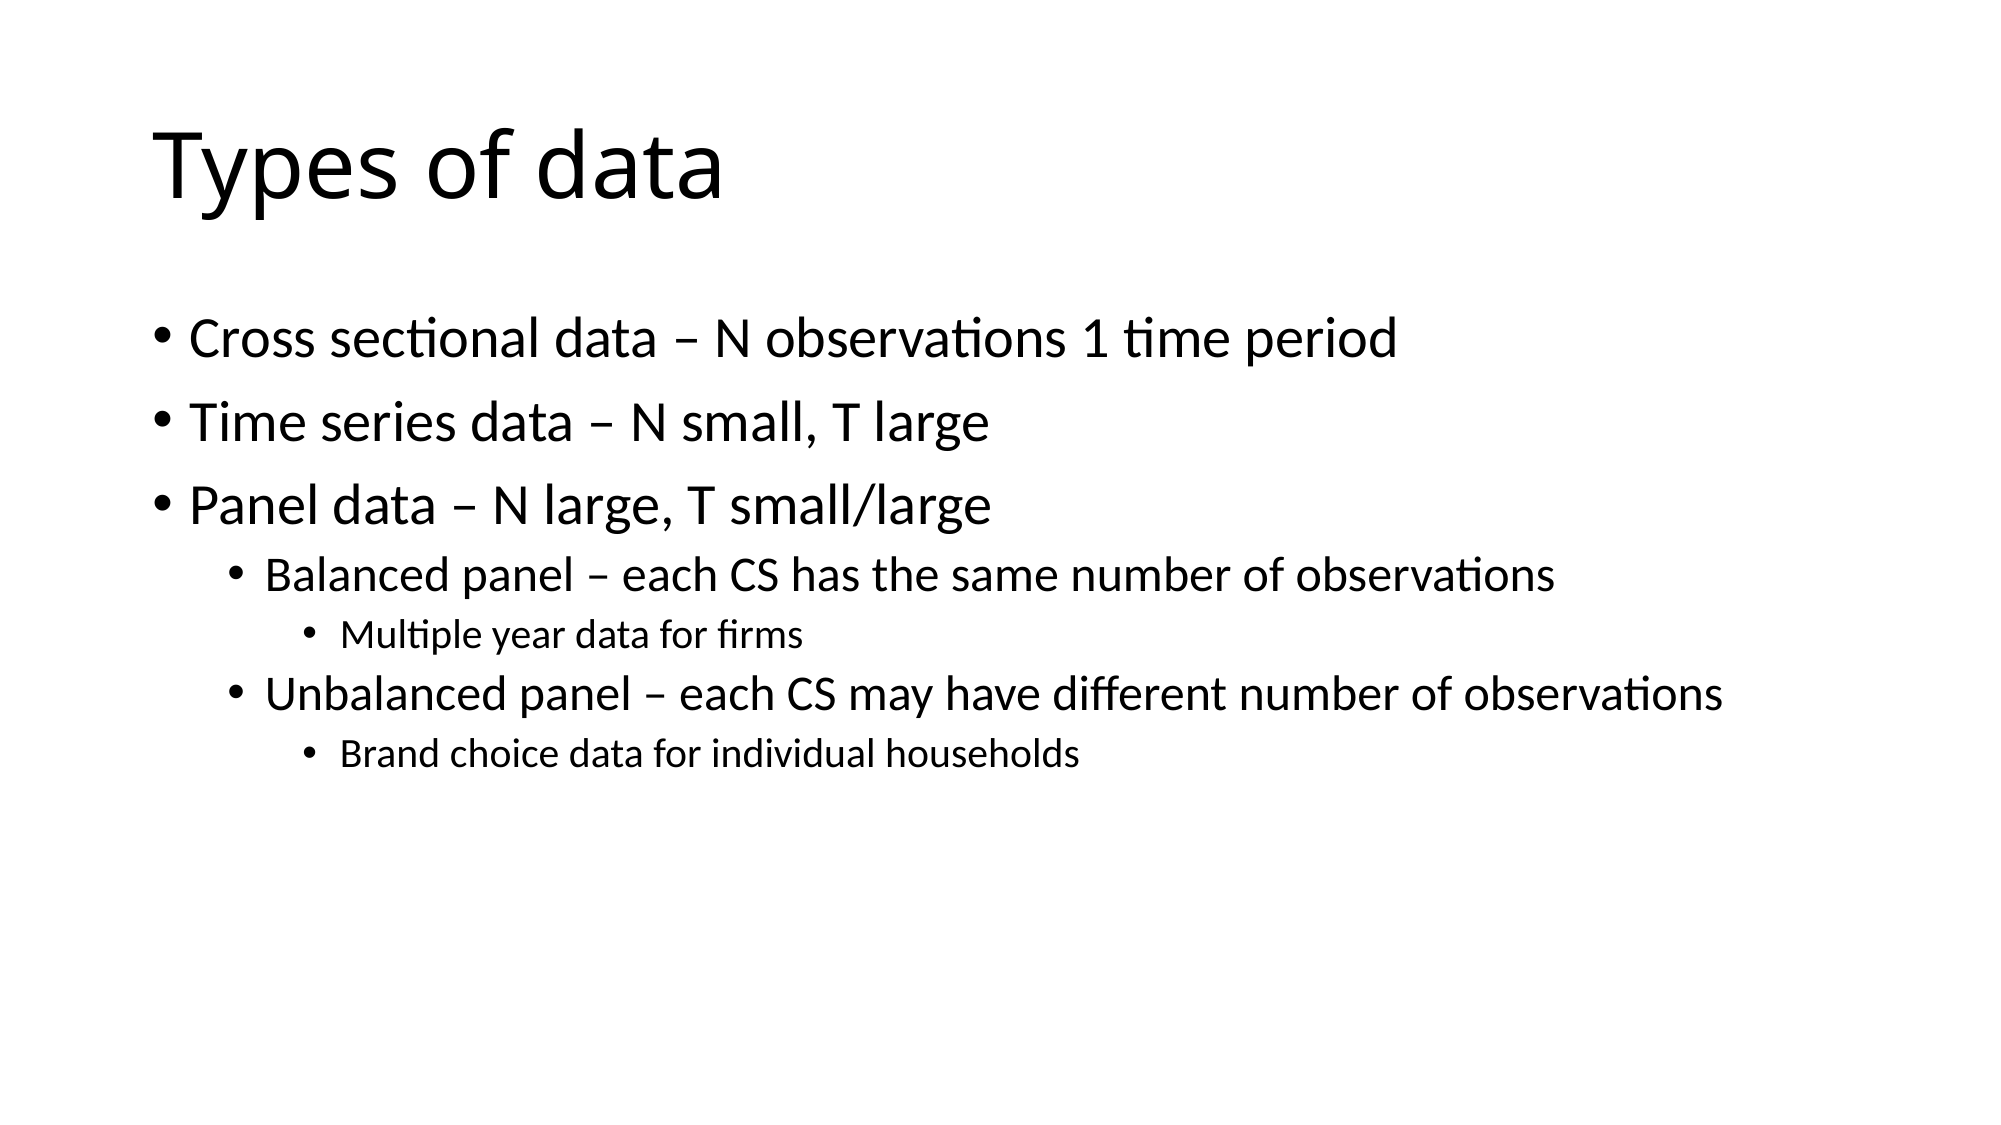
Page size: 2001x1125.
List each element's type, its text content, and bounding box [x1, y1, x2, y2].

list Cross sectional data – N observations 1 time period Time series data – N small, T large Panel data – N large, T small/large Balanced panel – each CS has the same number of observations Multiple year data for firms Unbalanced panel – each CS may have different number of observations Brand choice data for individual households [137, 299, 1863, 1014]
title Types of data [137, 59, 1863, 278]
